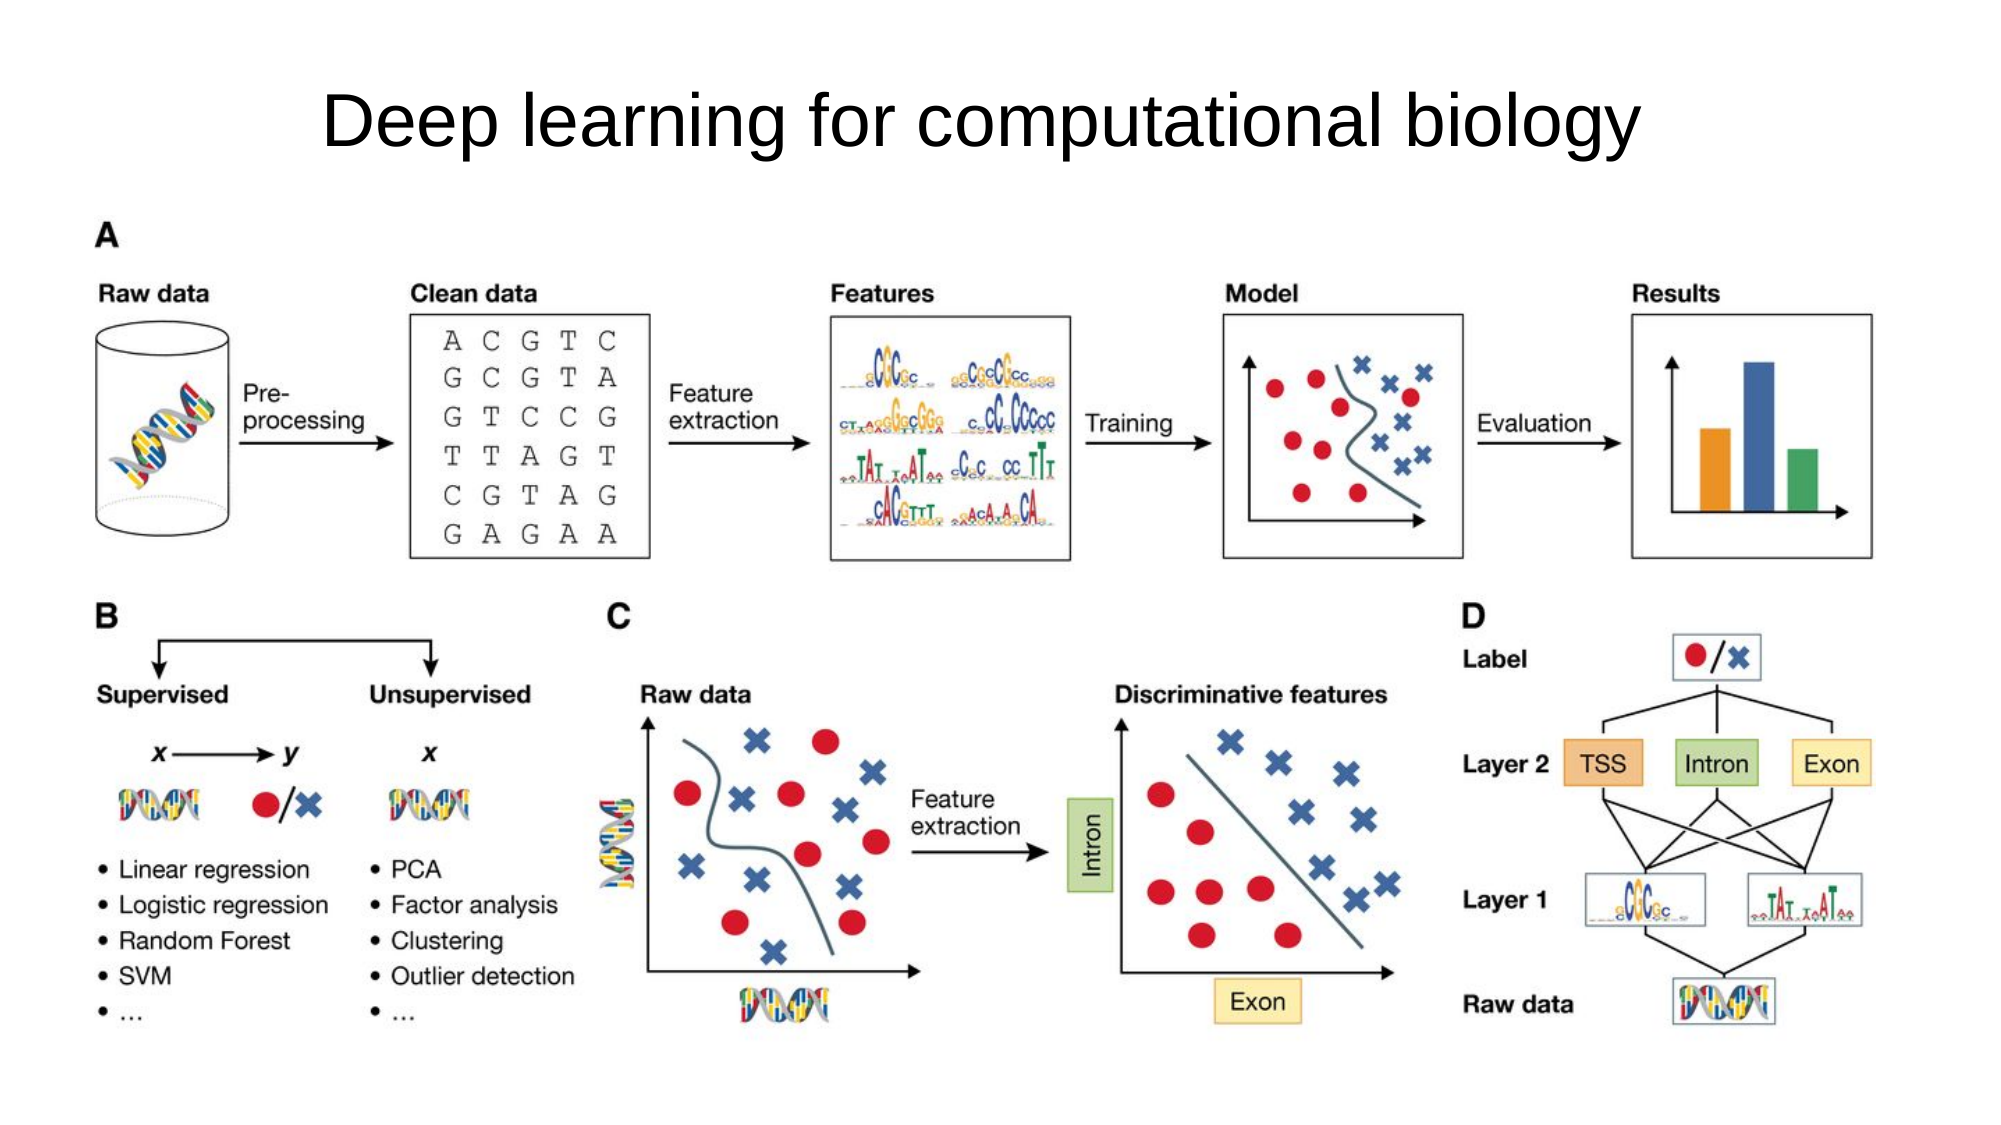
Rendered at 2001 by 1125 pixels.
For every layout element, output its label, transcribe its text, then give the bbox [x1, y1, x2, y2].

picture [94, 215, 1876, 1061]
text_box Deep learning for computational biology [306, 63, 1702, 215]
